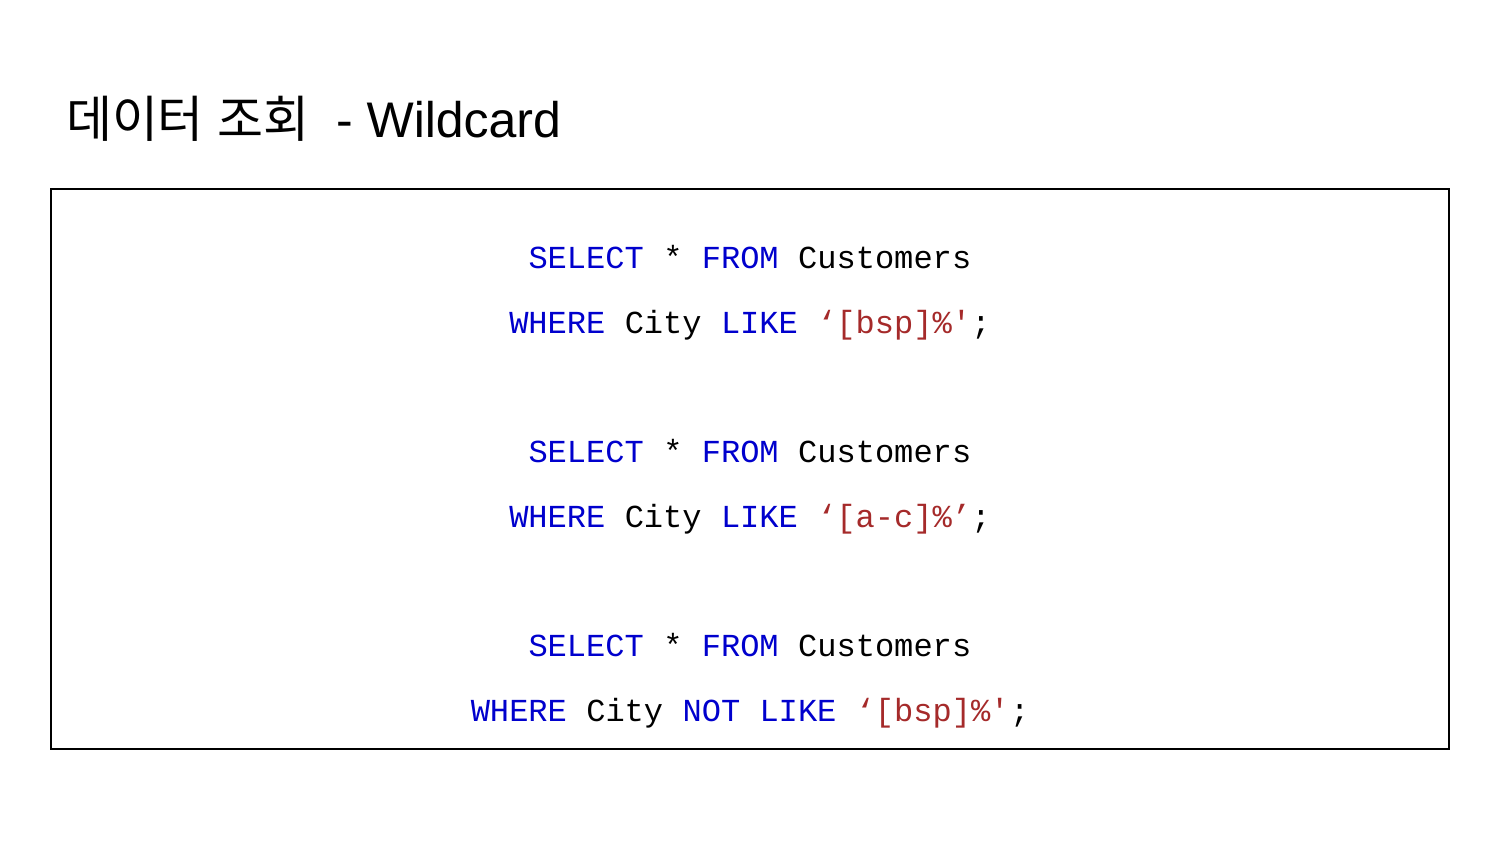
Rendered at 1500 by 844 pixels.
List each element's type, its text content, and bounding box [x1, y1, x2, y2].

list SELECT * FROM Customers WHERE City LIKE ‘[bsp]%'; SELECT * FROM Customers WHERE City LIKE ‘[a-c]%’; SELECT * FROM Customers WHERE City NOT LIKE ‘[bsp]%'; [50, 188, 1450, 750]
title 데이터 조회 - Wildcard [50, 72, 1450, 168]
